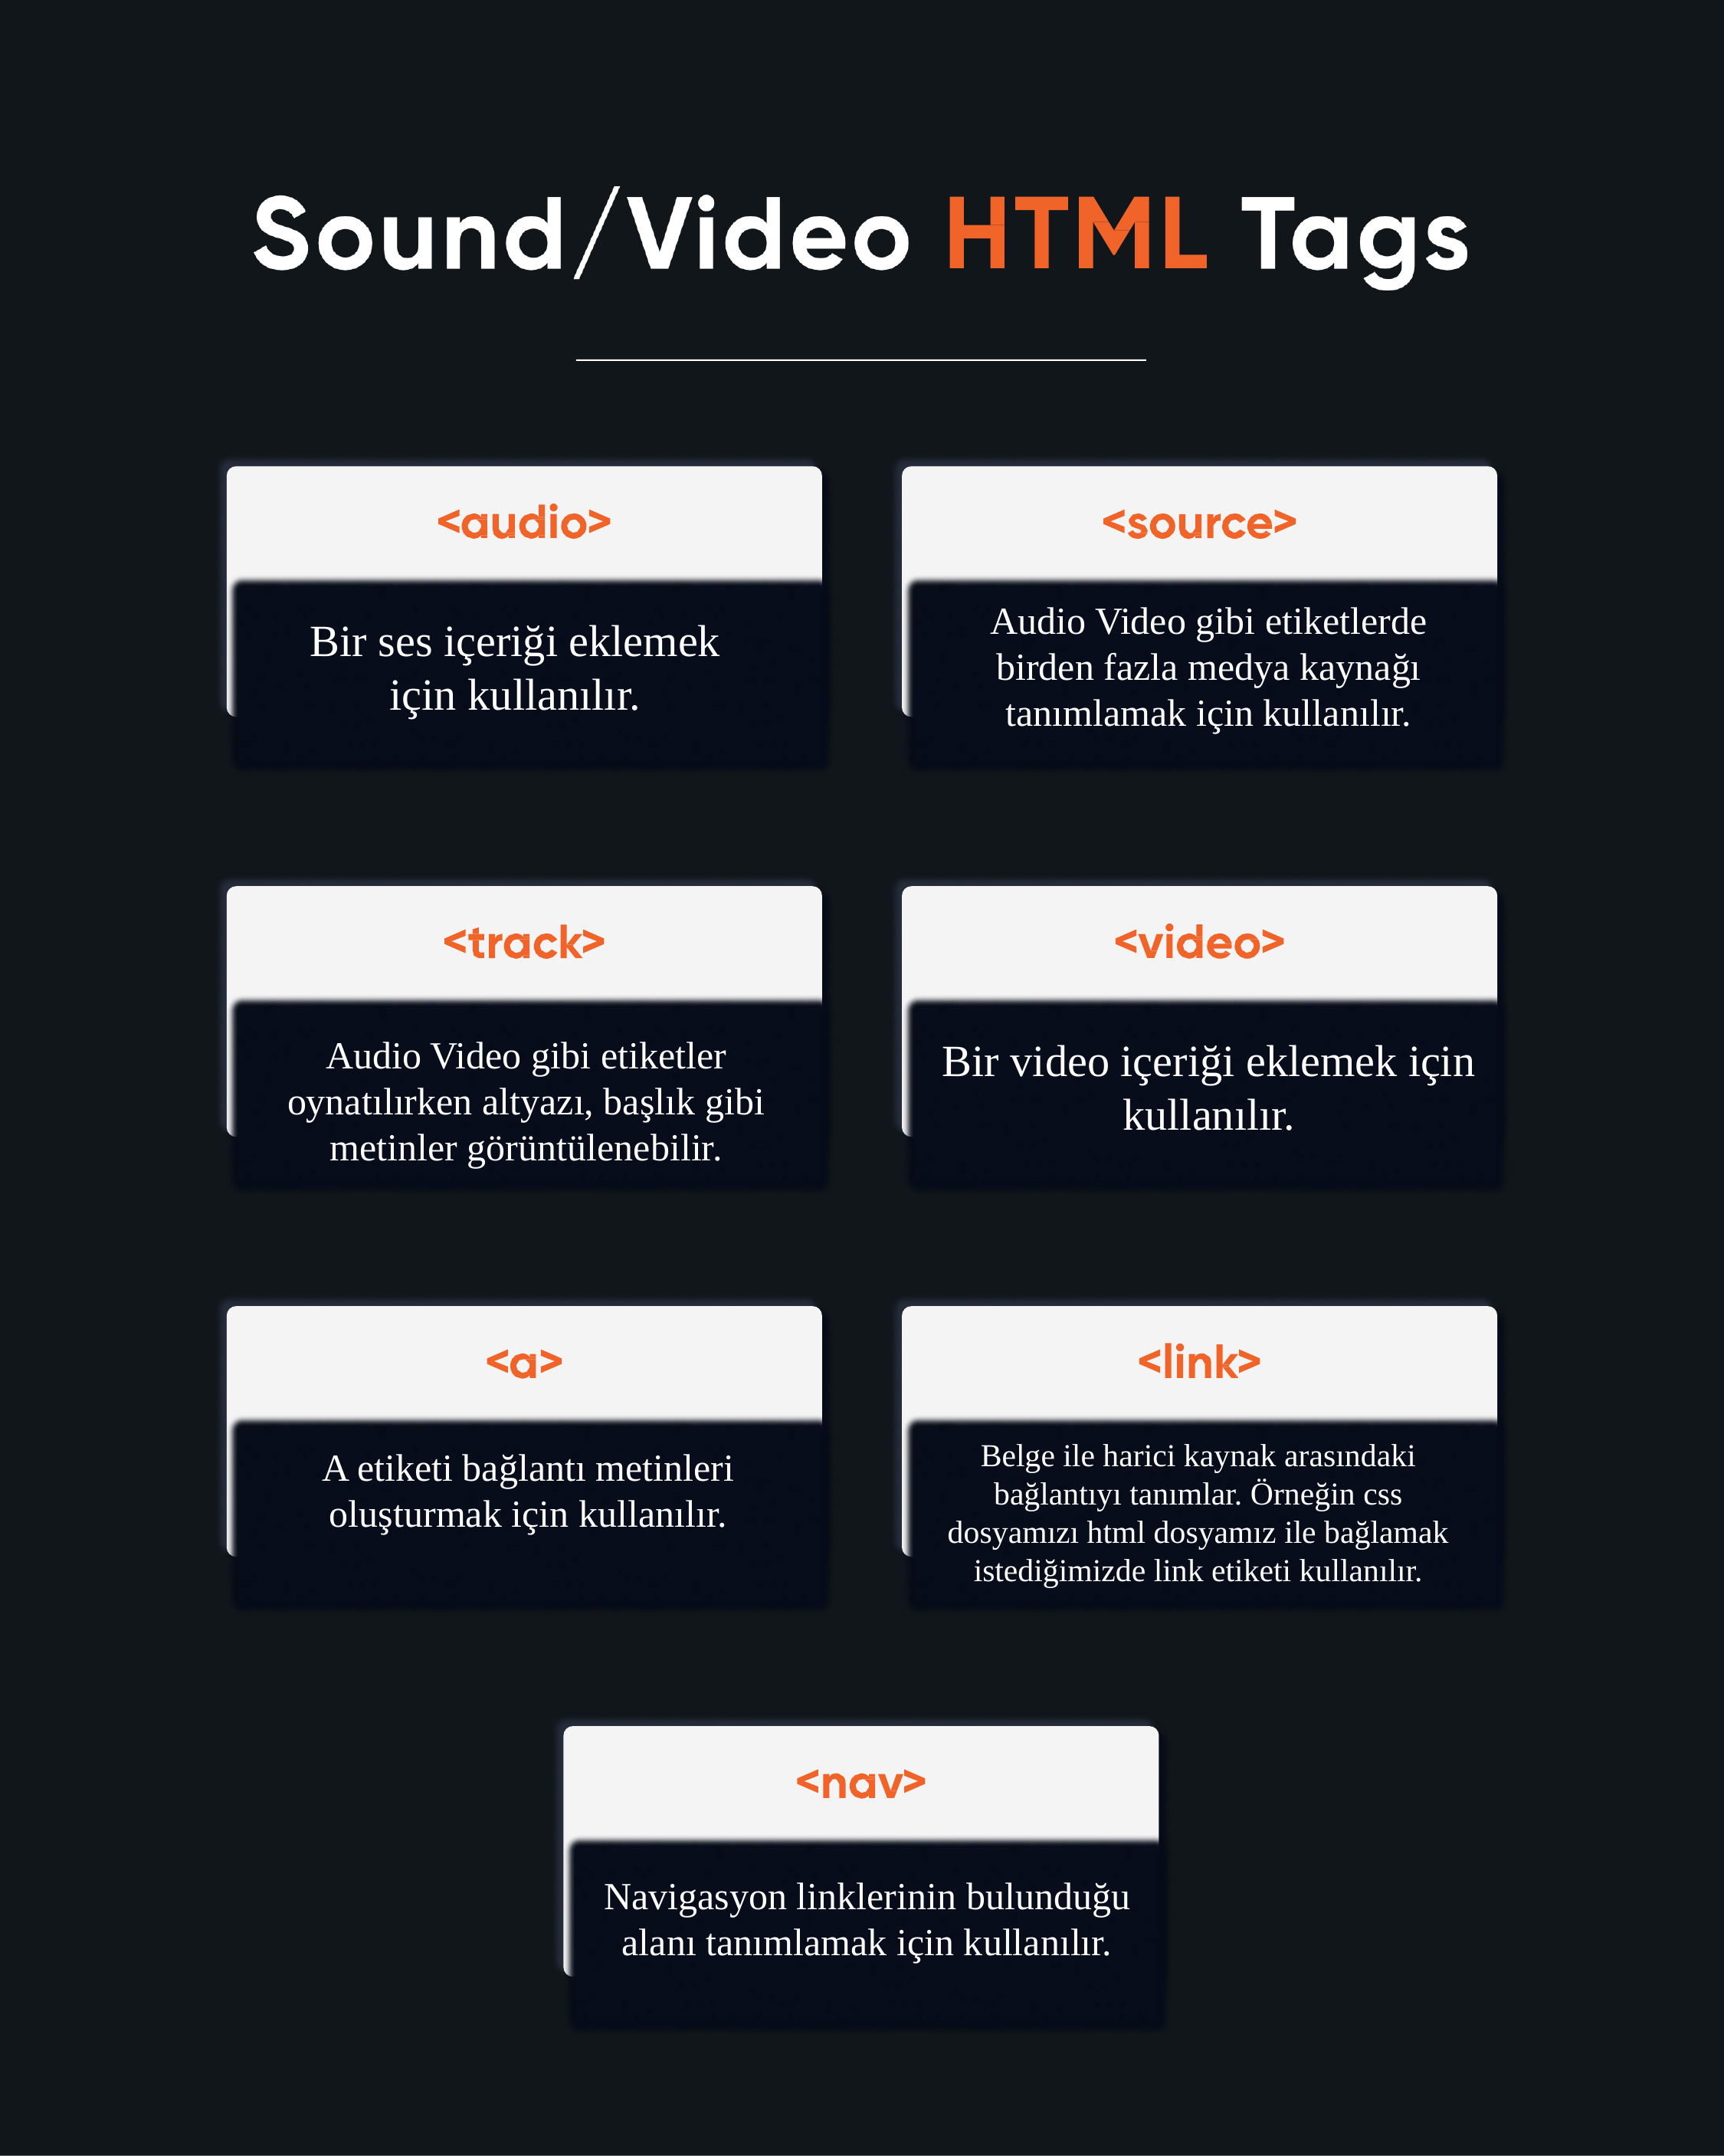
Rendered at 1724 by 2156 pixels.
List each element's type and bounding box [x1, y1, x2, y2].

text_box [889, 873, 1511, 1196]
text_box [889, 1293, 1511, 1616]
text_box [213, 453, 835, 776]
text_box [889, 453, 1511, 776]
text_box [254, 185, 1467, 290]
text_box [213, 1293, 835, 1616]
text_box [550, 1713, 1172, 2036]
text_box [213, 873, 835, 1196]
